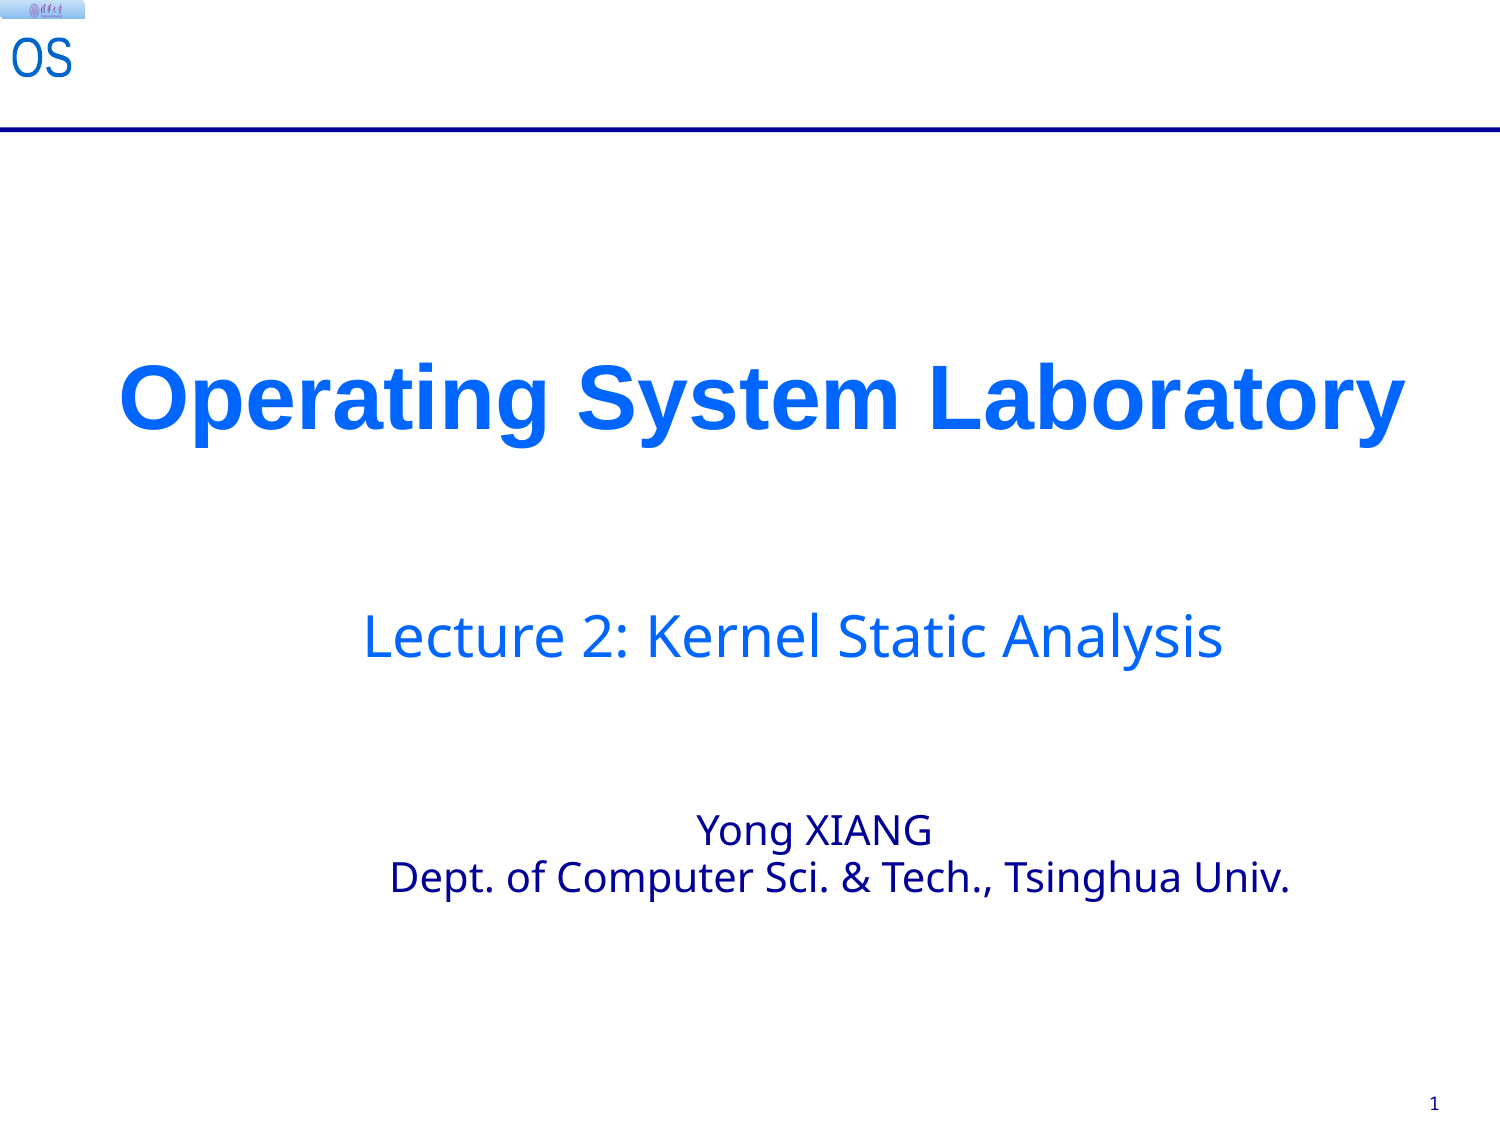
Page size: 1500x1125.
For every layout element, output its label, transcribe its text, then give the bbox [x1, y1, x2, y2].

subtitle Lecture 2: Kernel Static Analysis [69, 604, 1442, 781]
picture [0, 0, 85, 19]
text_box Yong XIANG Dept. of Computer Sci. & Tech., Tsinghua Univ. [276, 807, 1330, 903]
title Operating System Laboratory [117, 345, 1436, 573]
